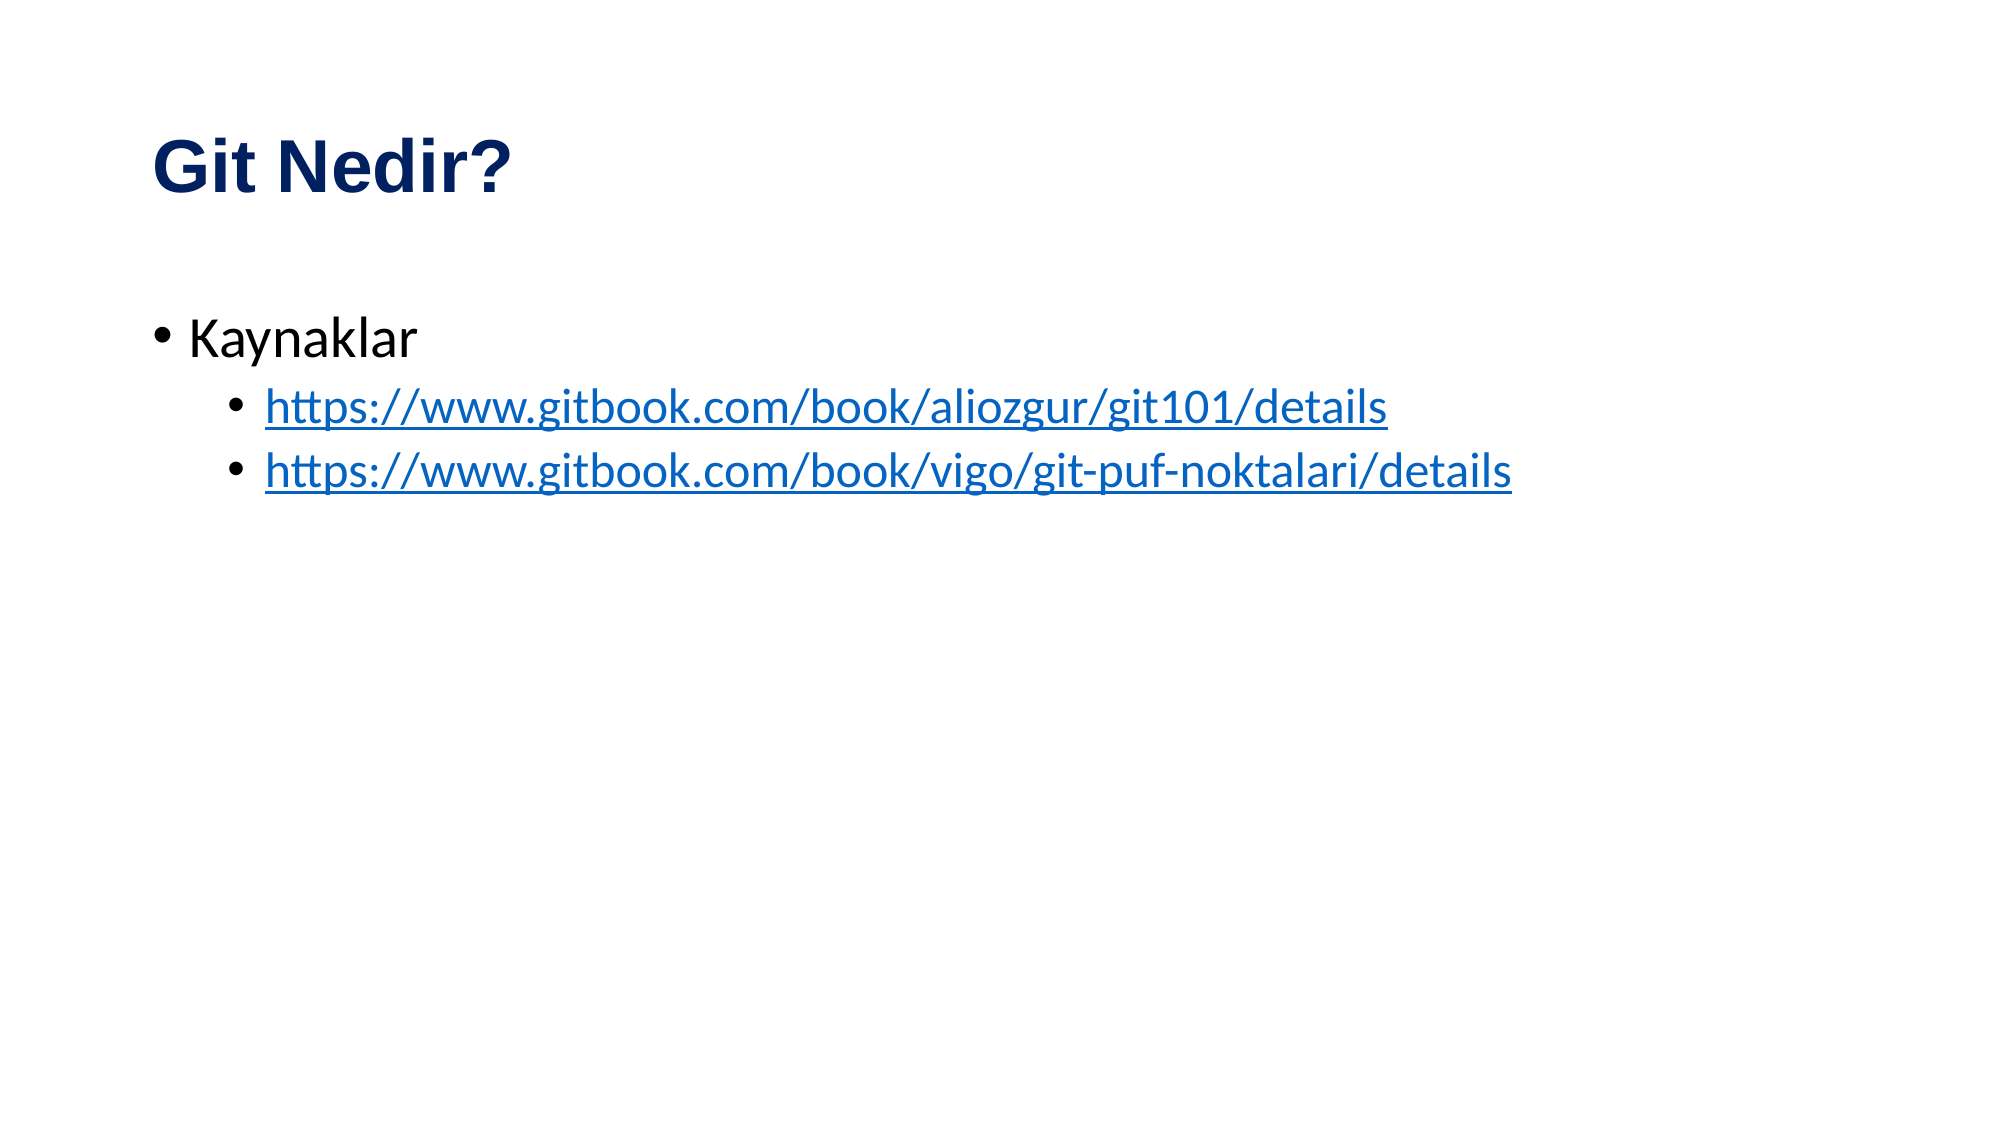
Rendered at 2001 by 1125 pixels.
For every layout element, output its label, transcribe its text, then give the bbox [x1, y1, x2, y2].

title Git Nedir? [137, 59, 1863, 278]
list Kaynaklar https://www.gitbook.com/book/aliozgur/git101/details https://www.gitbook.com/book/vigo/git-puf-noktalari/details [137, 299, 1863, 1014]
